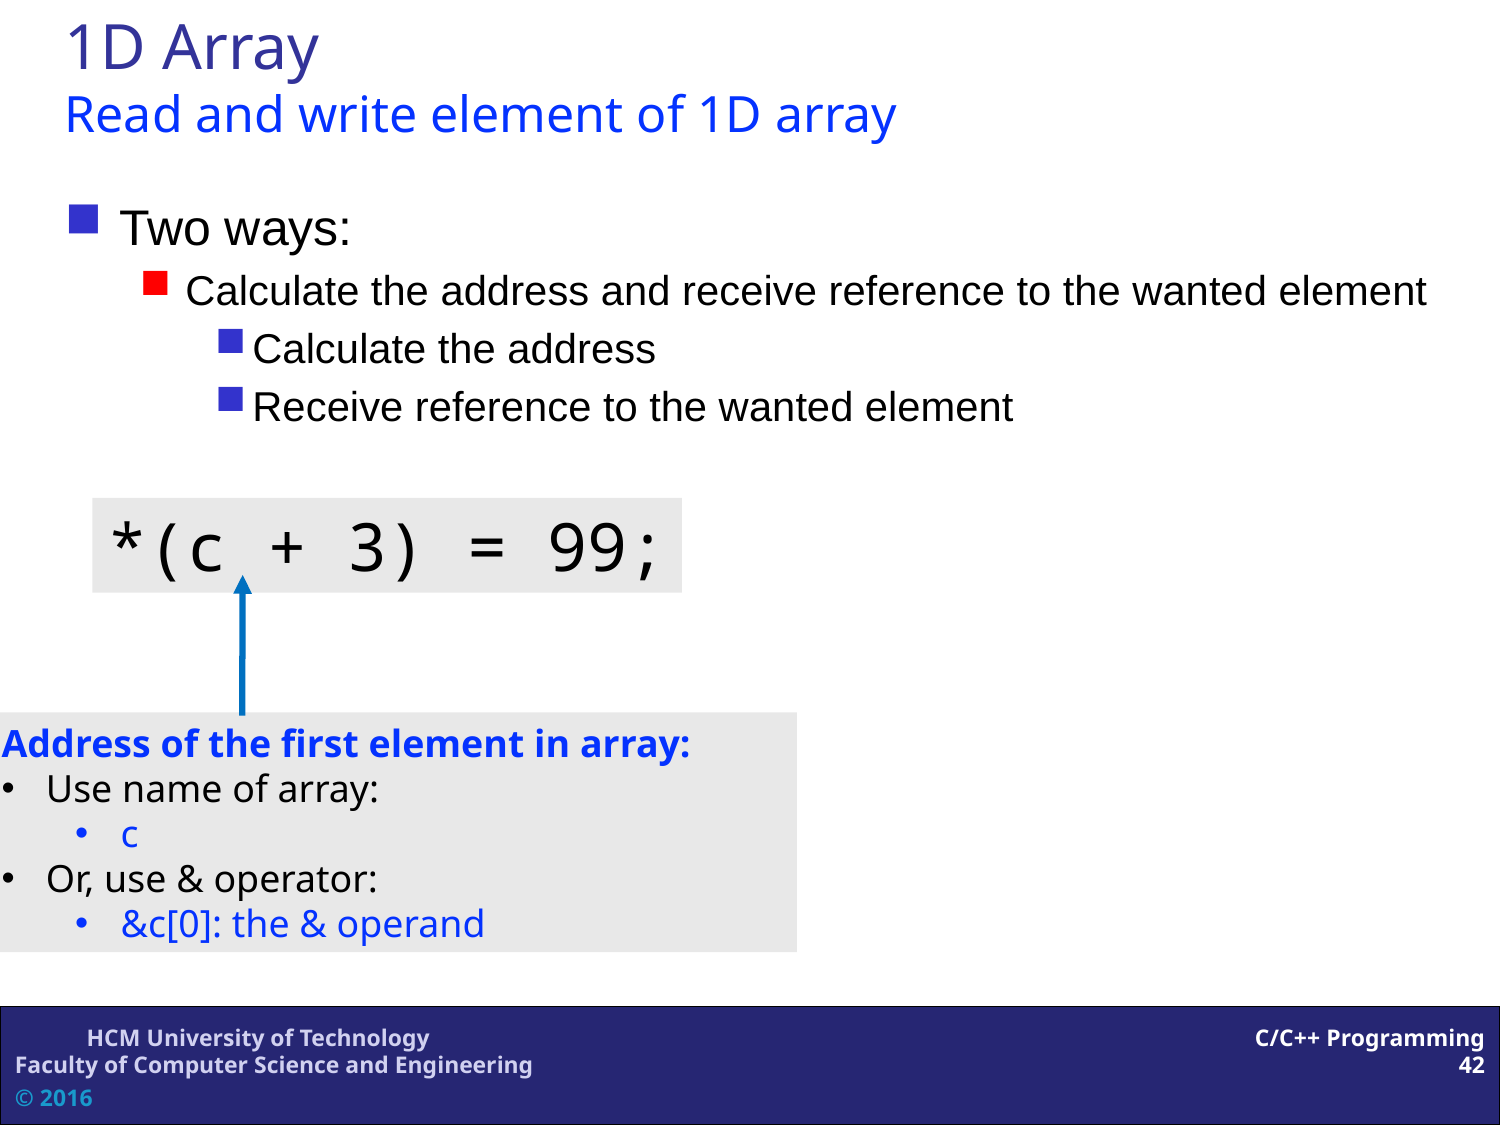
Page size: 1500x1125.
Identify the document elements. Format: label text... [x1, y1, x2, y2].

text_box *(c + 3) = 99; [92, 497, 682, 593]
text_box Address of the first element in array: Use name of array: c Or, use & operator: &c[0]: the & operand [0, 712, 797, 953]
text_box 1D Array Read and write element of 1D array [49, 12, 1463, 150]
text_box Two ways: Calculate the address and receive reference to the wanted element Calculate the address Receive reference to the wanted element [49, 187, 1463, 1000]
